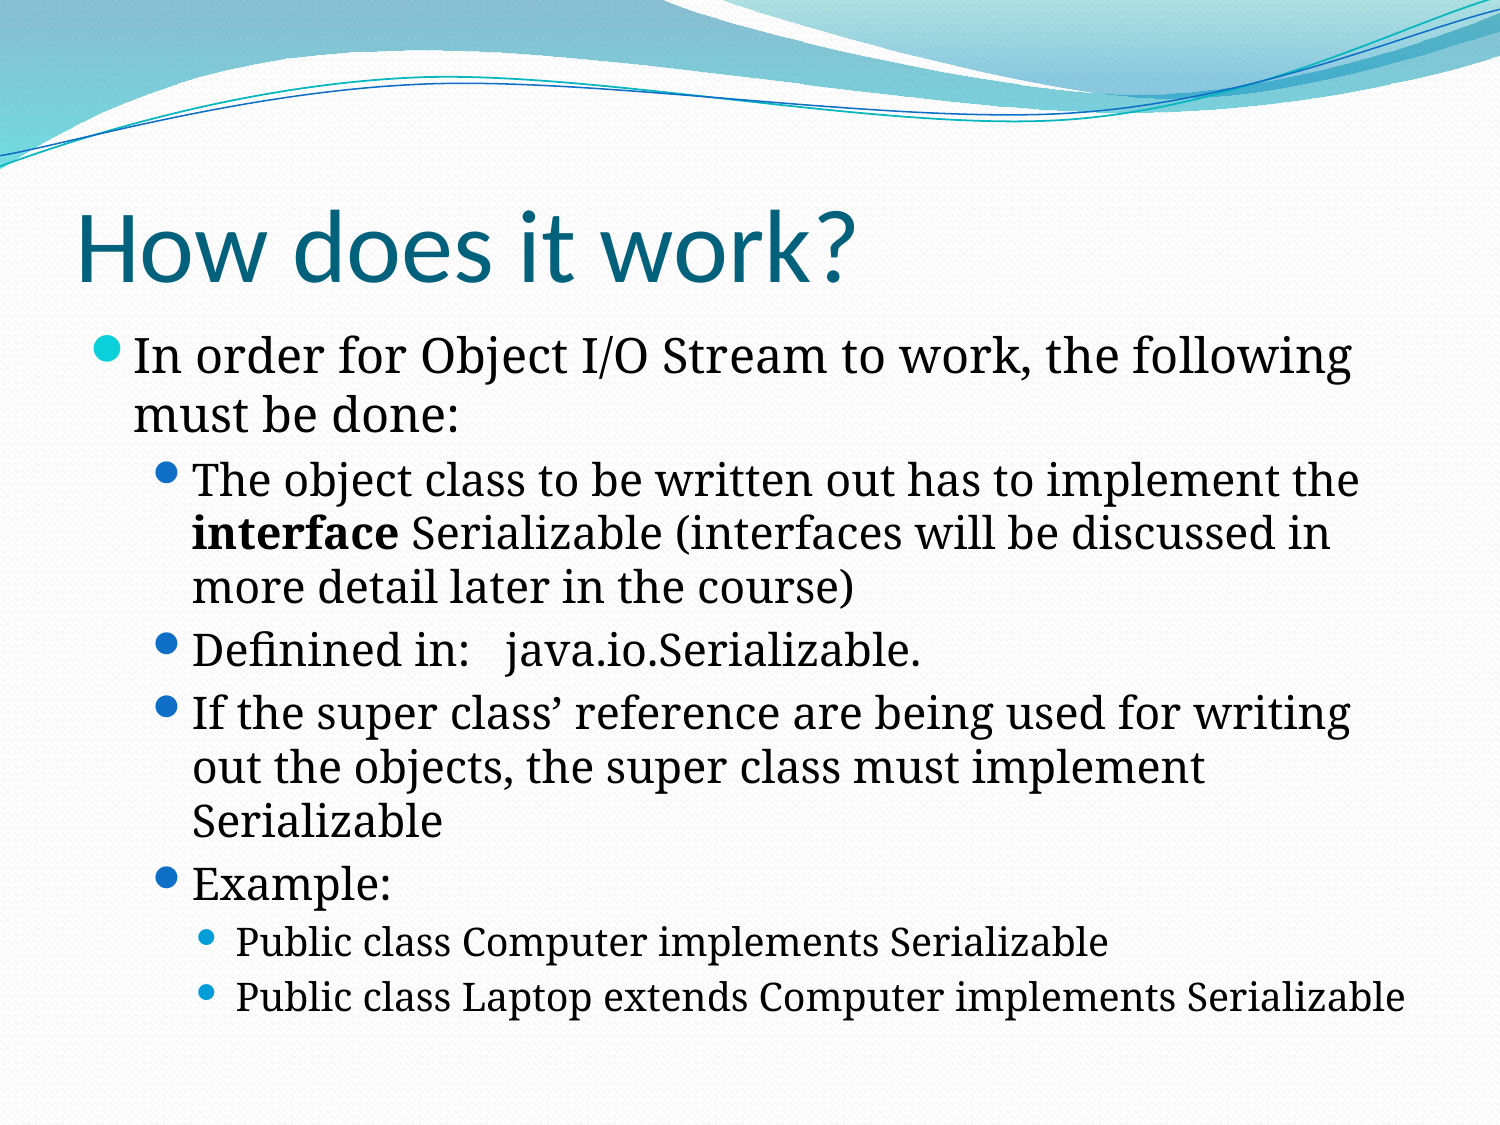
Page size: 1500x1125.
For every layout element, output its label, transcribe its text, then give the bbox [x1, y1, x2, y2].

list In order for Object I/O Stream to work, the following must be done: The object class to be written out has to implement the interface Serializable (interfaces will be discussed in more detail later in the course) Definined in: java.io.Serializable. If the super class’ reference are being used for writing out the objects, the super class must implement Serializable Example: Public class Computer implements Serializable Public class Laptop extends Computer implements Serializable [75, 317, 1425, 1038]
title How does it work? [75, 115, 1425, 303]
